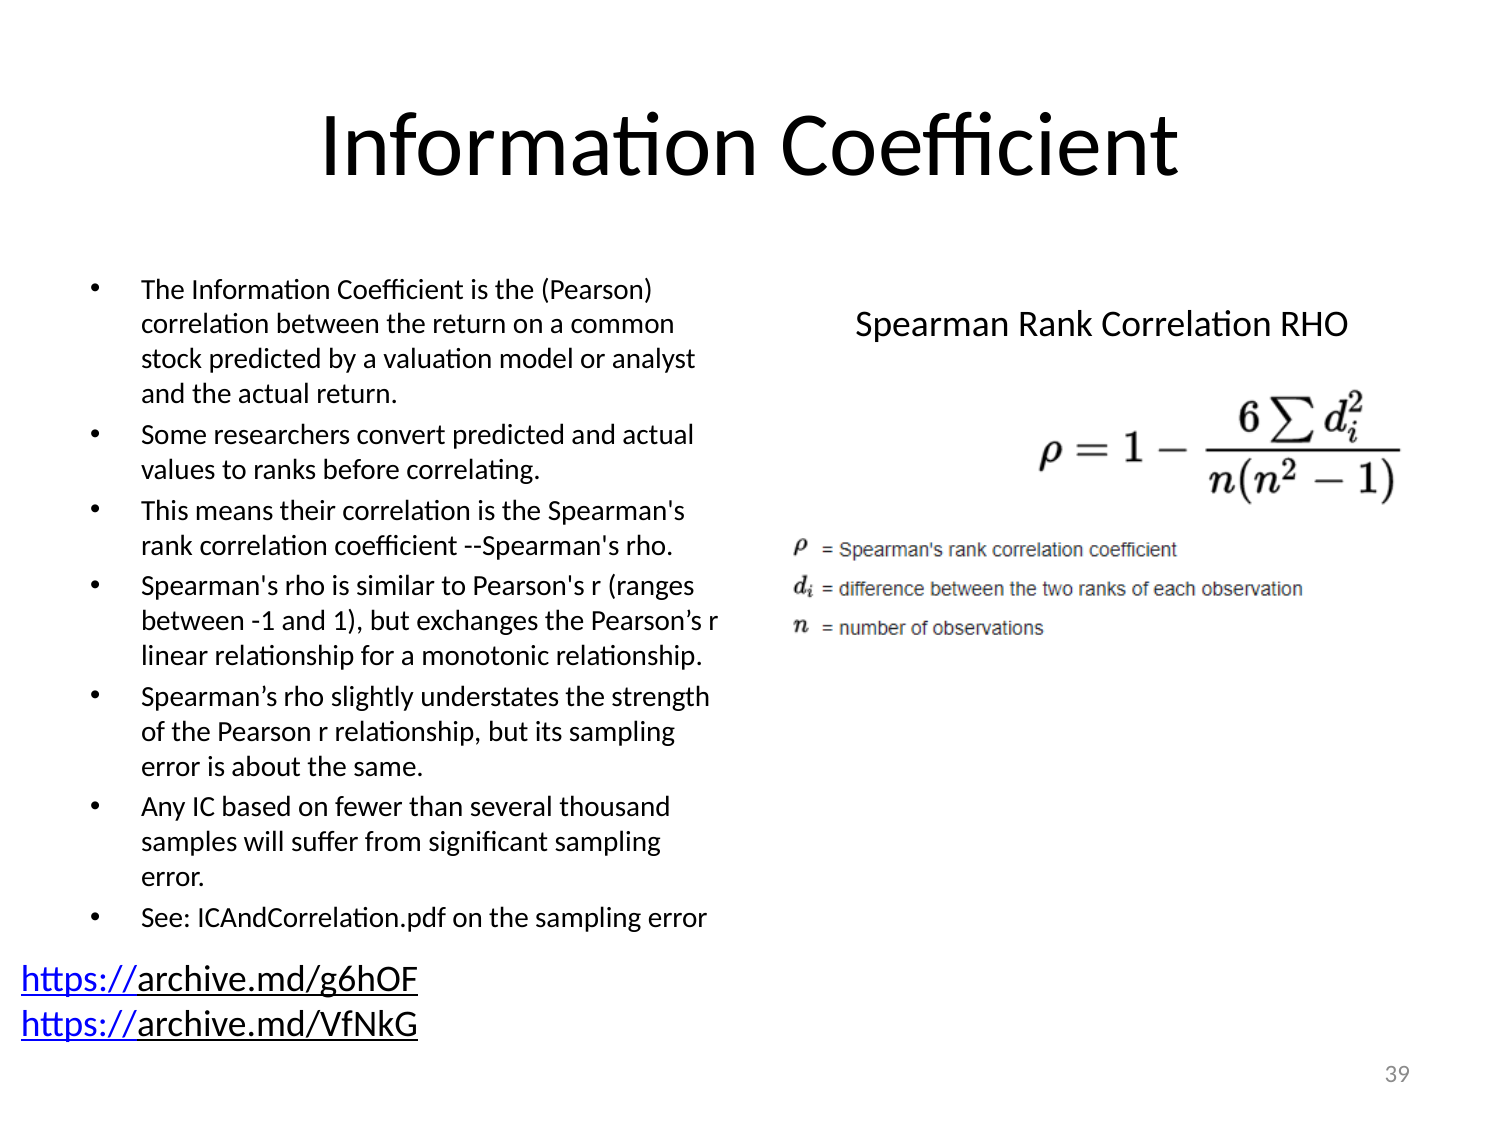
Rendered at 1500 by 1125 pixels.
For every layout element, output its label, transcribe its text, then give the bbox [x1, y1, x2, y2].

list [774, 362, 1438, 664]
slide_number 39 [1074, 1042, 1425, 1103]
title Information Coefficient [75, 45, 1425, 233]
list The Information Coefficient is the (Pearson) correlation between the return on a common stock predicted by a valuation model or analyst and the actual return. Some researchers convert predicted and actual values to ranks before correlating. This means their correlation is the Spearman's rank correlation coefficient --Spearman's rho. Spearman's rho is similar to Pearson's r (ranges between -1 and 1), but exchanges the Pearson’s r linear relationship for a monotonic relationship. Spearman’s rho slightly understates the strength of the Pearson r relationship, but its sampling error is about the same. Any IC based on fewer than several thousand samples will suffer from significant sampling error. See: ICAndCorrelation.pdf on the sampling error [75, 262, 738, 946]
text_box https://archive.md/g6hOF https://archive.md/VfNkG [6, 946, 1306, 1051]
text_box Spearman Rank Correlation RHO [840, 291, 1365, 352]
